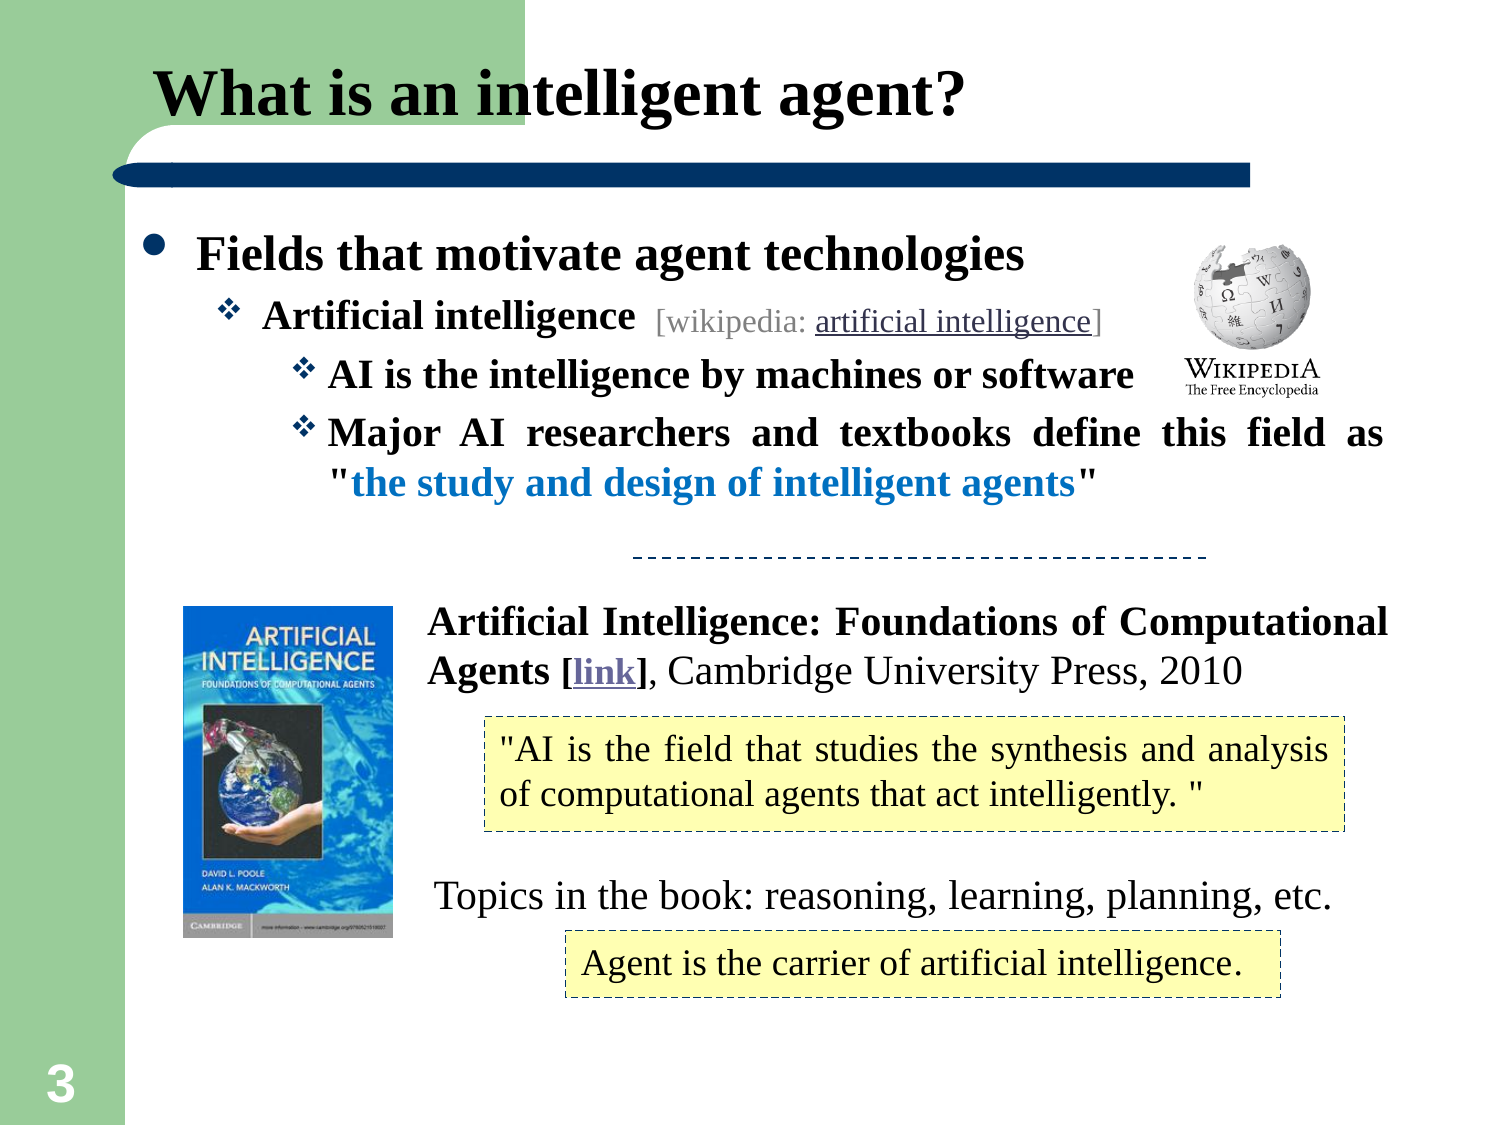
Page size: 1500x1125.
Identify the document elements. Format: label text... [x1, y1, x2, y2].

text_box [wikipedia: artificial intelligence] [640, 291, 1161, 347]
list Fields that motivate agent technologies Artificial intelligence AI is the intelligence by machines or software Major AI researchers and textbooks define this field as "the study and design of intelligent agents" [125, 212, 1400, 1038]
title What is an intelligent agent? [137, 37, 1450, 138]
picture [1174, 226, 1329, 403]
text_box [411, 585, 1405, 832]
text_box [418, 860, 1370, 998]
picture [183, 606, 393, 938]
slide_number 3 [13, 1040, 111, 1122]
